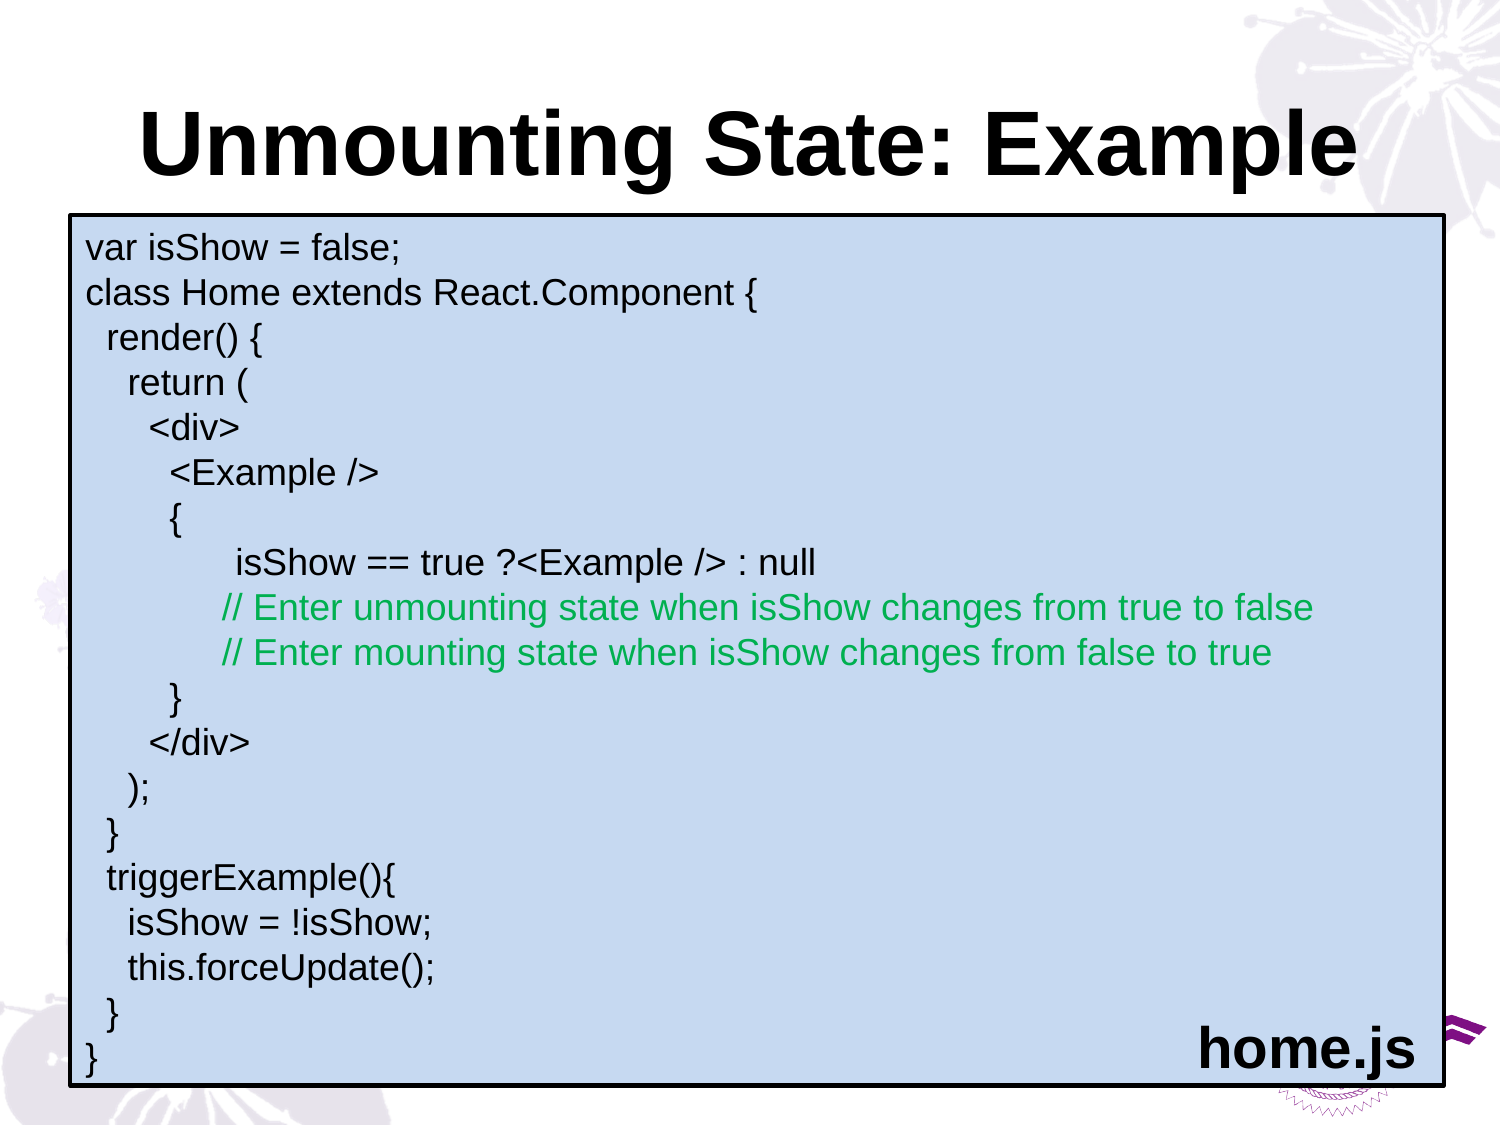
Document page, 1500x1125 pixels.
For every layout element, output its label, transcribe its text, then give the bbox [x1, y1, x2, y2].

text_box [70, 215, 1445, 1095]
title Unmounting State: Example [75, 45, 1425, 213]
picture [0, 0, 1500, 1125]
